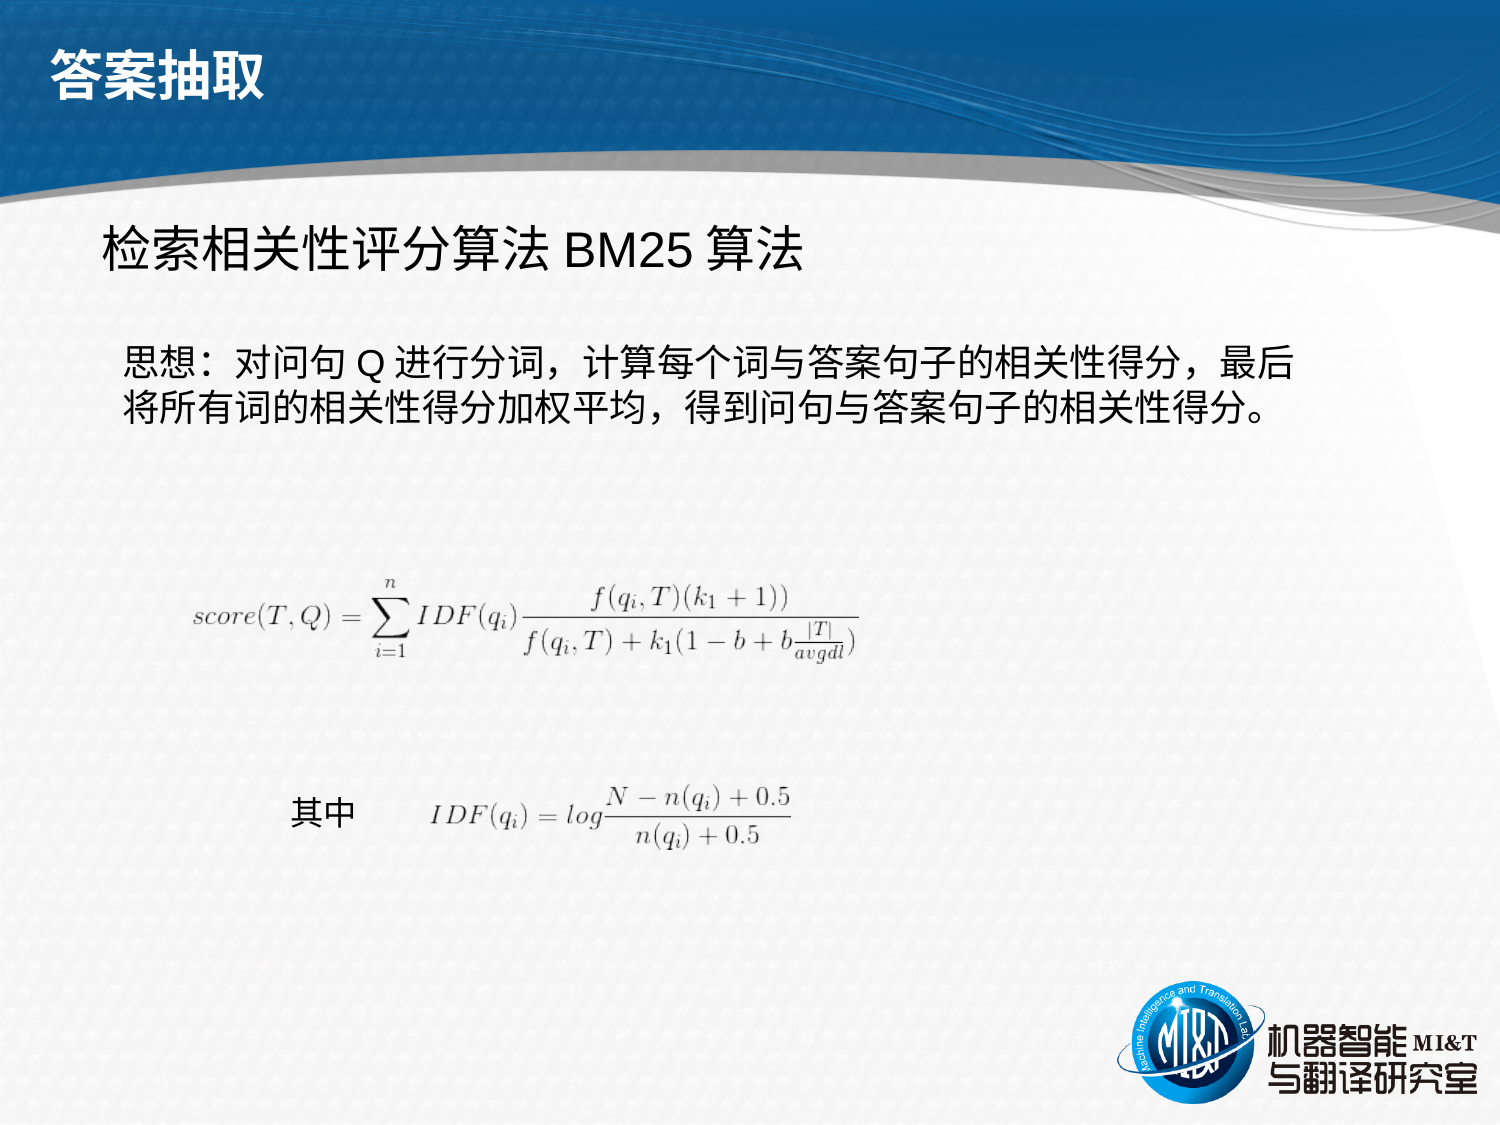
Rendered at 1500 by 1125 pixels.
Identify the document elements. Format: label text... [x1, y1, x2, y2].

text_box 思想：对问句Q进行分词，计算每个词与答案句子的相关性得分，最后将所有词的相关性得分加权平均，得到问句与答案句子的相关性得分。 [107, 331, 1338, 437]
title 答案抽取 [49, 41, 1447, 148]
text_box 检索相关性评分算法BM25算法 [86, 210, 936, 286]
picture [0, 0, 1500, 1125]
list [192, 579, 859, 665]
text_box 其中 [275, 784, 428, 840]
